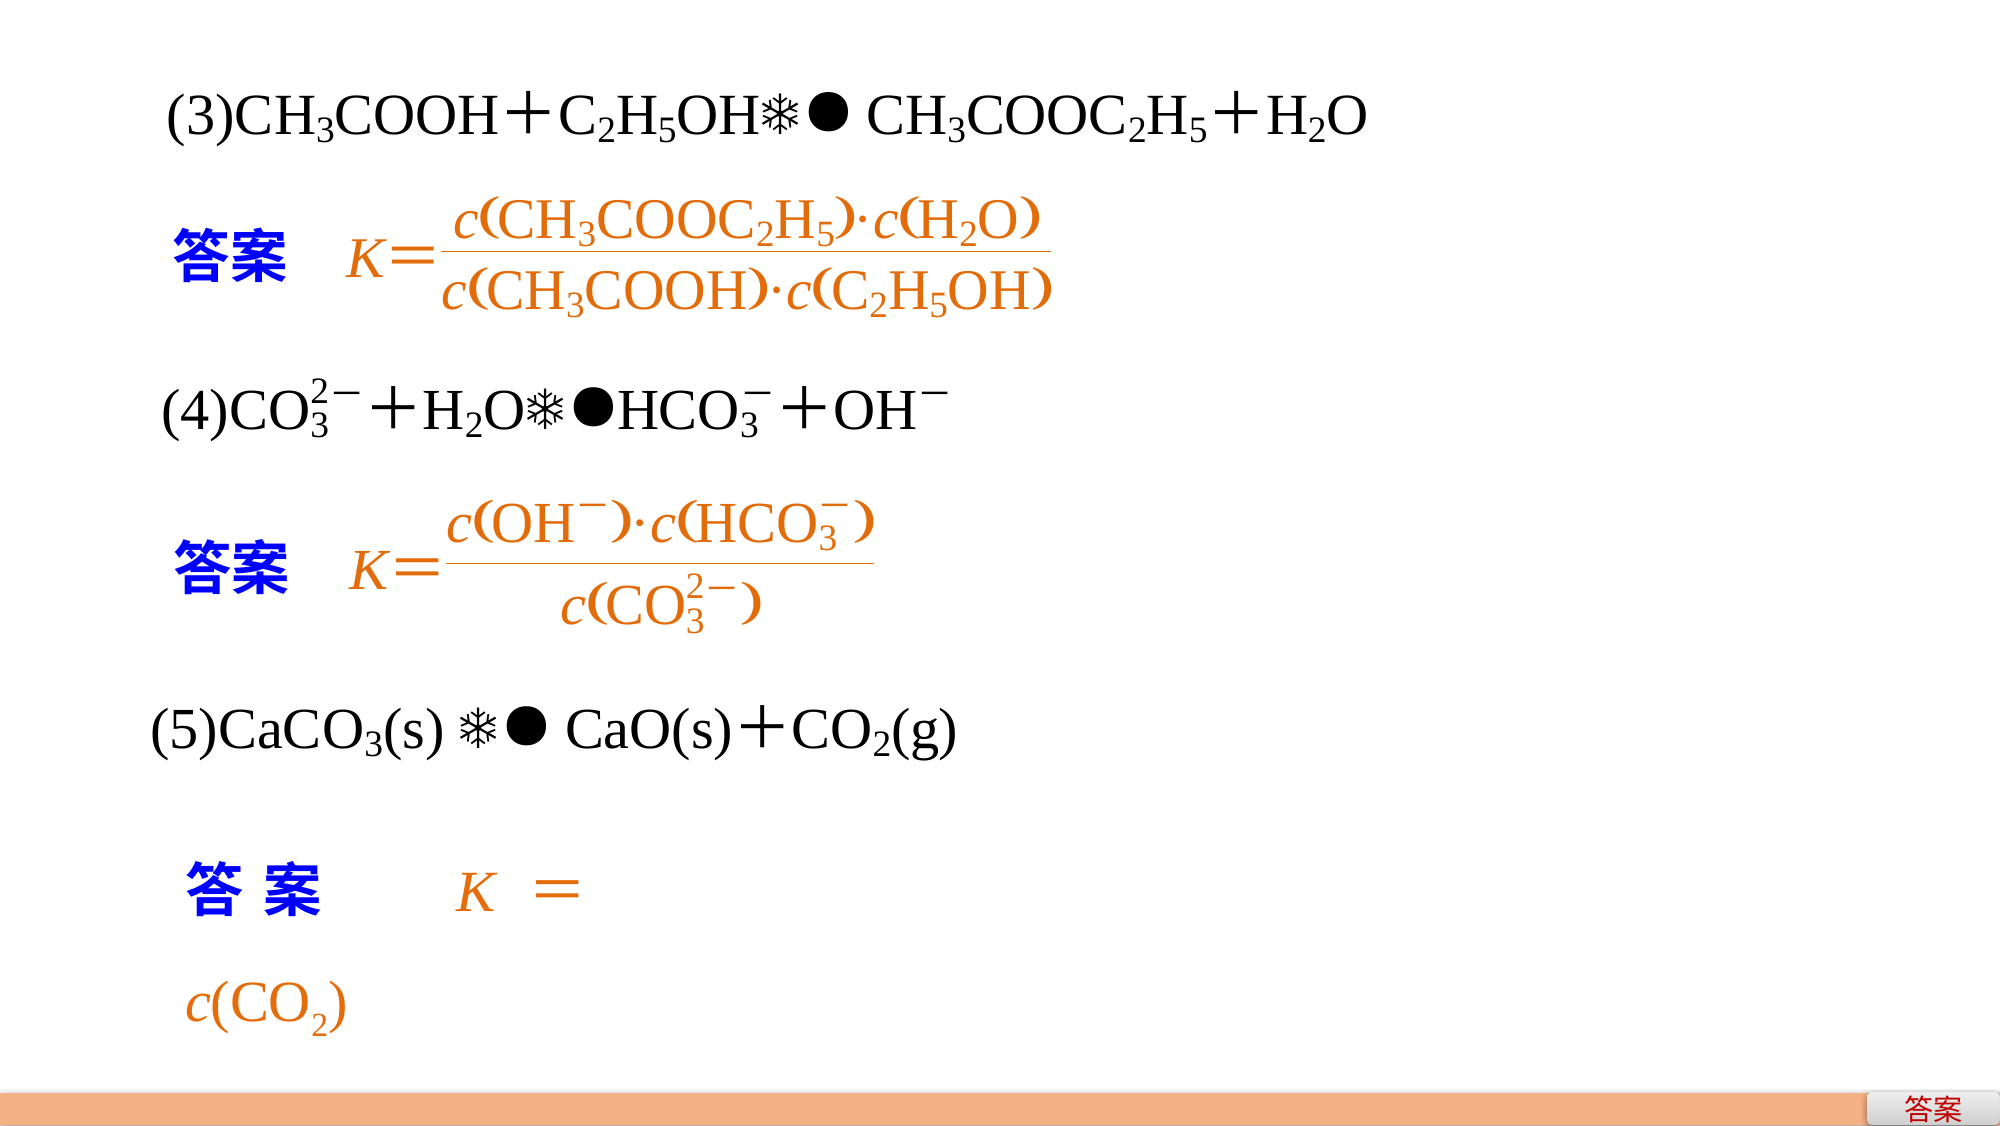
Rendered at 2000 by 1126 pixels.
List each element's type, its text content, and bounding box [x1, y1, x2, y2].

text_box [0, 1092, 1866, 1126]
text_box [160, 361, 1815, 655]
text_box 答案 [1866, 1091, 2000, 1126]
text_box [172, 171, 1806, 359]
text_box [137, 66, 1746, 216]
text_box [172, 467, 1827, 763]
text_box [149, 680, 1804, 975]
